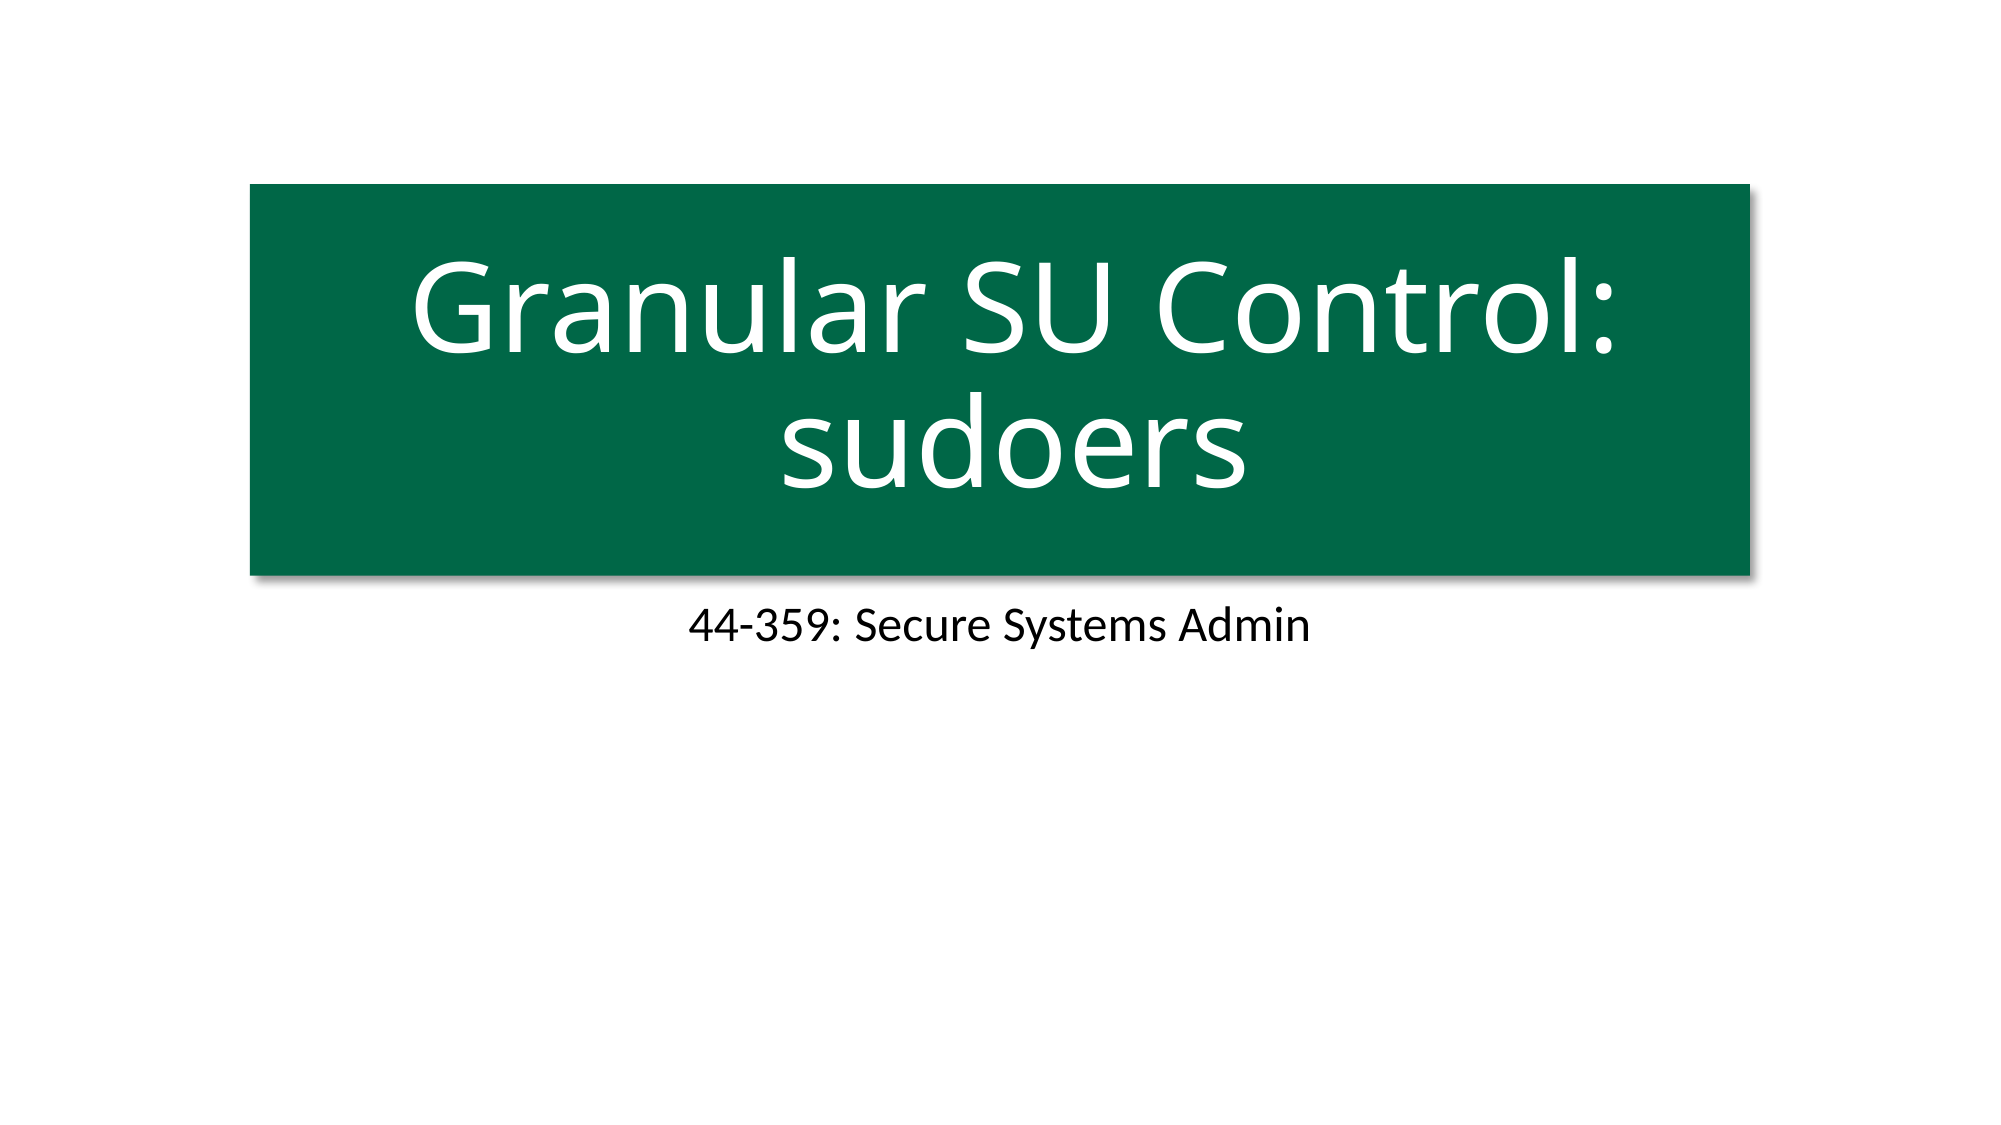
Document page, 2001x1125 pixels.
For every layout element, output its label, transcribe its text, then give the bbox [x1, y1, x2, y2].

title Granular SU Control: sudoers [249, 184, 1750, 576]
subtitle 44-359: Secure Systems Admin [249, 590, 1750, 863]
